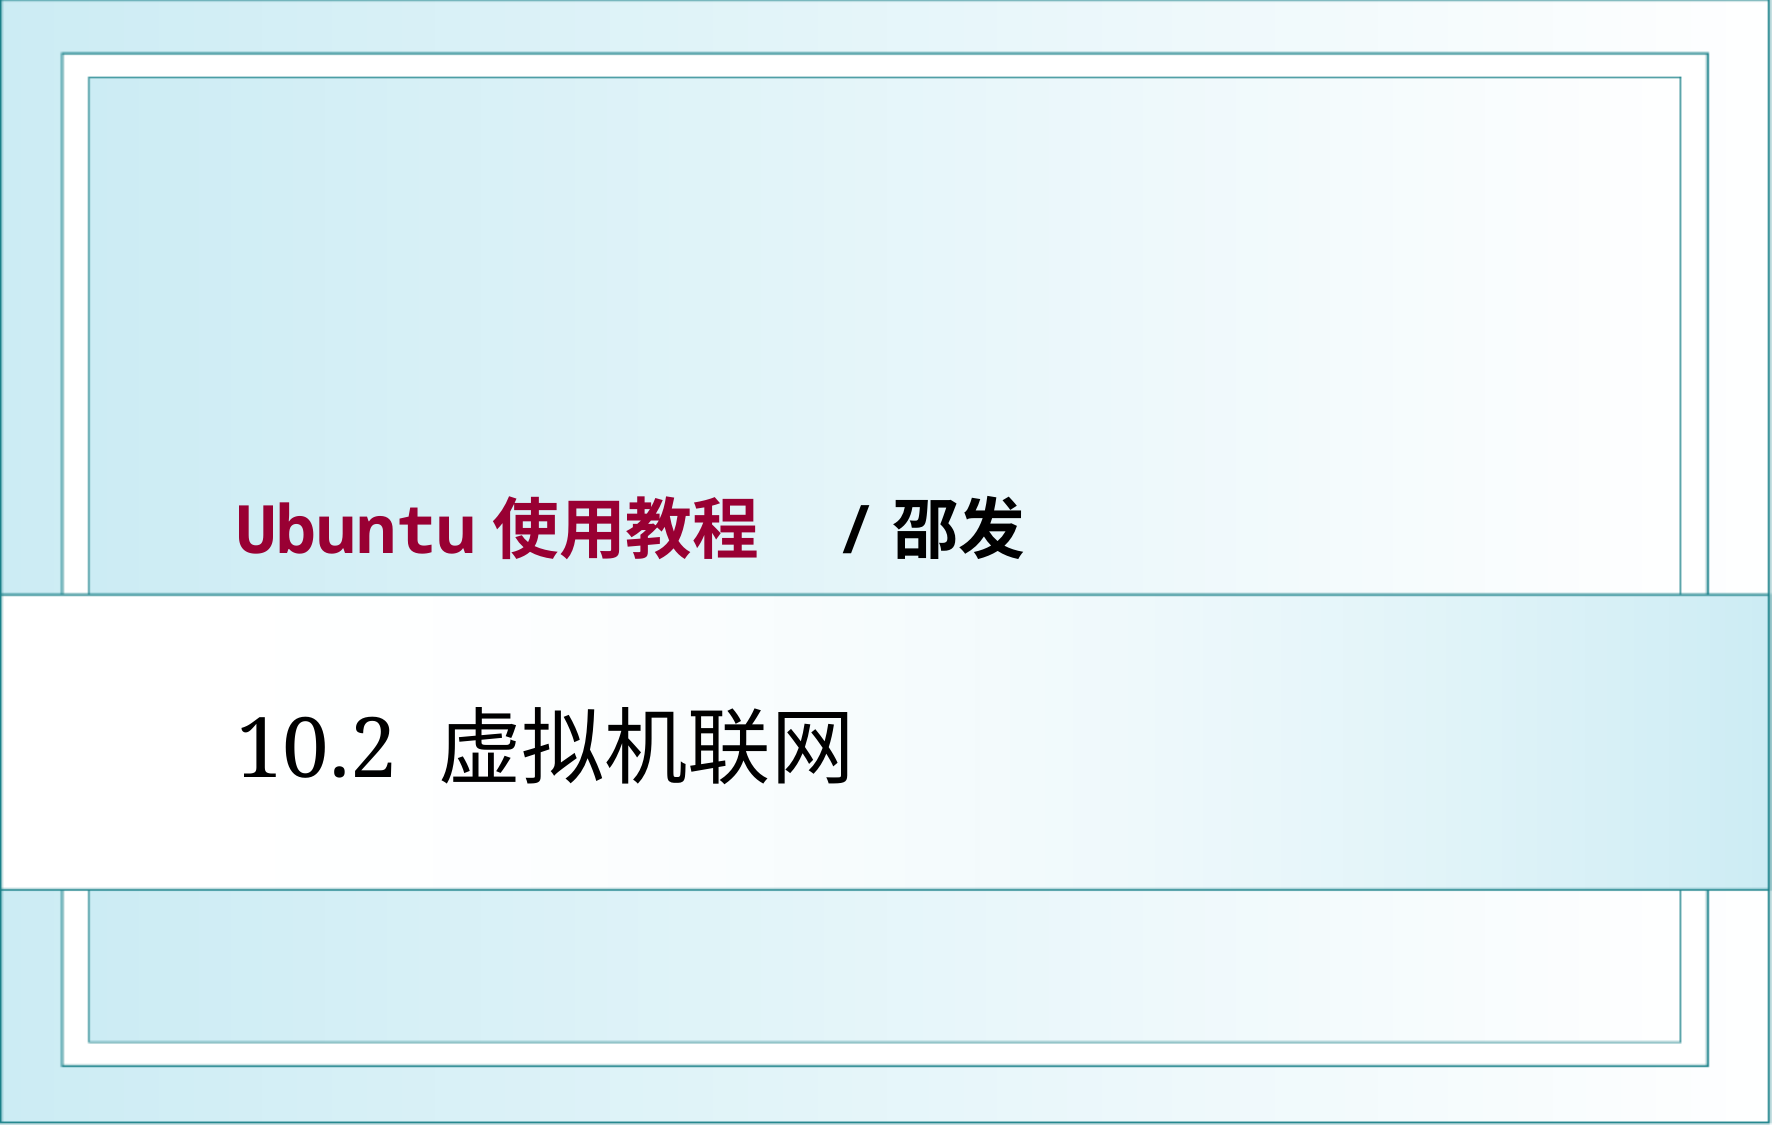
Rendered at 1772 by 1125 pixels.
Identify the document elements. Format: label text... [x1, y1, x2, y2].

title 10.2 虚拟机联网 [221, 612, 1610, 875]
subtitle Ubuntu使用教程 /邵发 [221, 385, 1604, 575]
picture [0, 0, 1772, 1125]
